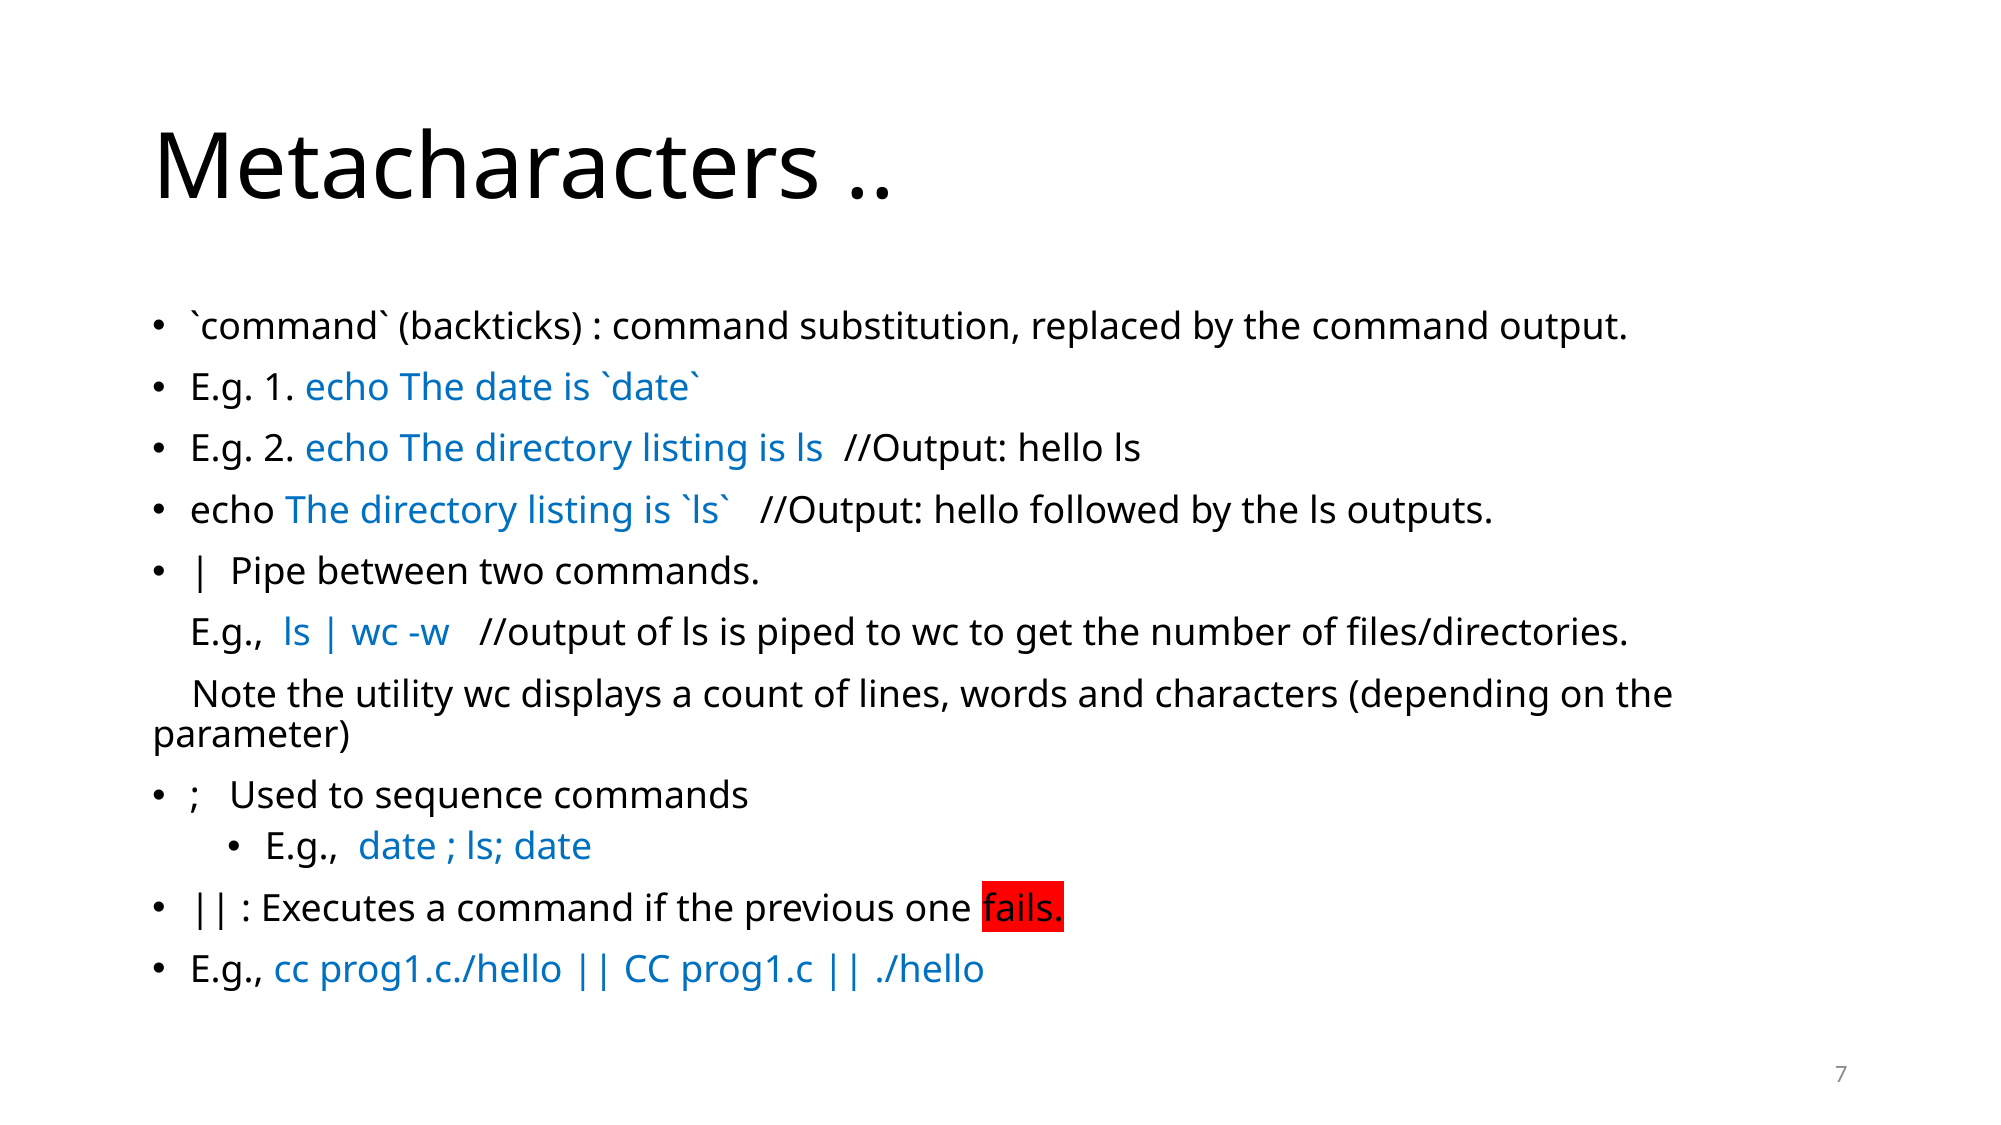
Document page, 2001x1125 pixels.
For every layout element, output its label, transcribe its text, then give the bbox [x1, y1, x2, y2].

list `command` (backticks) : command substitution, replaced by the command output. E.g. 1. echo The date is `date` E.g. 2. echo The directory listing is ls //Output: hello ls echo The directory listing is `ls` //Output: hello followed by the ls outputs. | Pipe between two commands. E.g., ls | wc -w //output of ls is piped to wc to get the number of files/directories. Note the utility wc displays a count of lines, words and characters (depending on the parameter) ; Used to sequence commands E.g., date ; ls; date || : Executes a command if the previous one fails. E.g., cc prog1.c./hello || CC prog1.c || ./hello [137, 299, 1863, 1014]
slide_number 7 [1412, 1042, 1863, 1103]
title Metacharacters .. [137, 59, 1863, 278]
